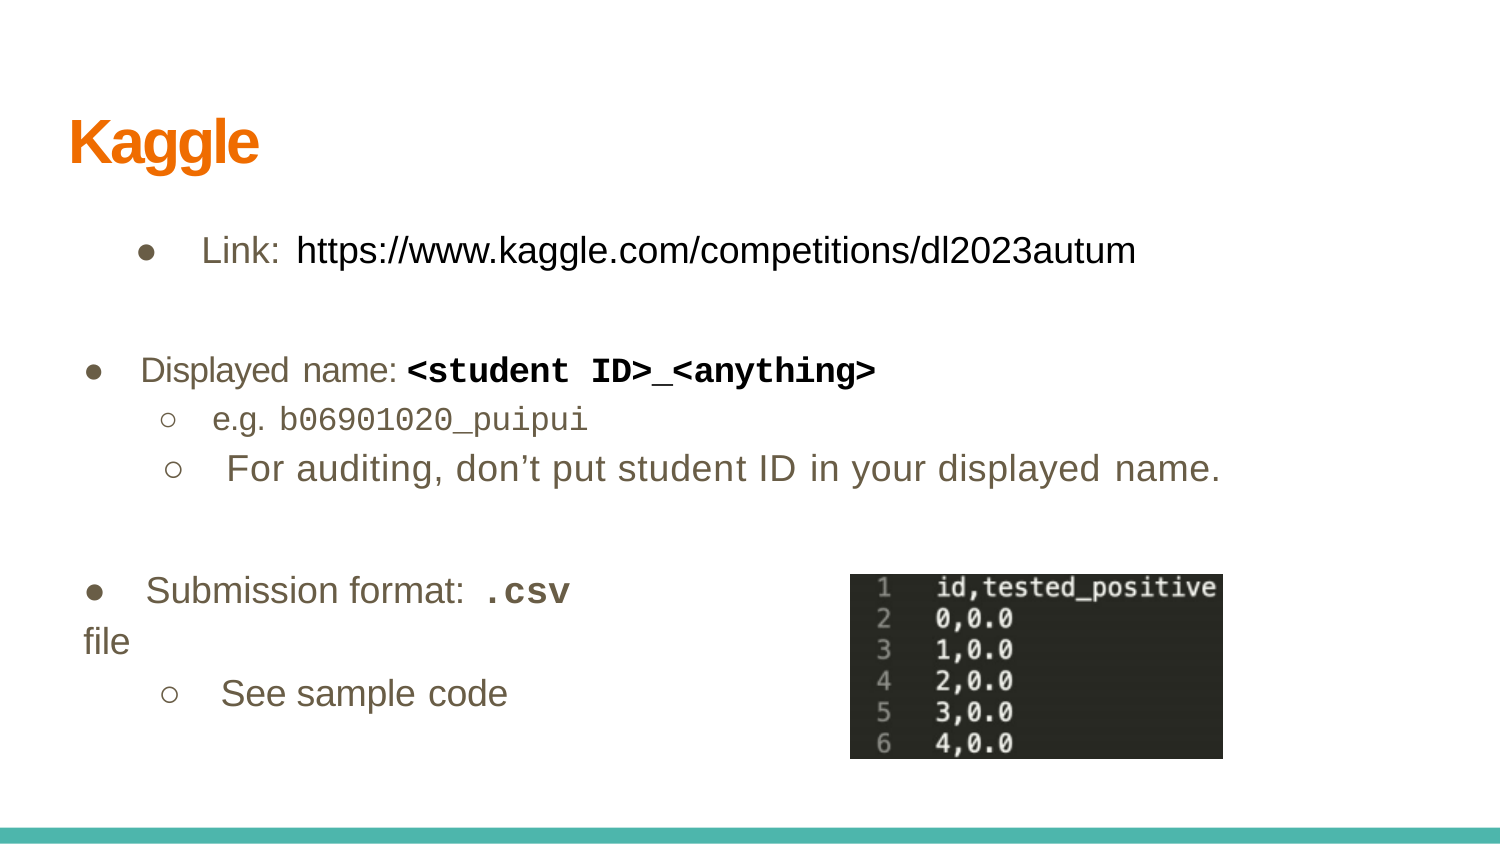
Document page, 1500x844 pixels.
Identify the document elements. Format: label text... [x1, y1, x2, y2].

text_box Kaggle ● Link: https://www.kaggle.com/competitions/dl2023autum [66, 103, 1148, 276]
picture [850, 574, 1223, 759]
text_box ● Displayed name: <student ID>_<anything> ○ e.g. b06901020_puipui ○ For auditing, don’t put student ID in your displayed name. [81, 339, 1222, 491]
text_box [0, 827, 1500, 844]
text_box ● Submission format: .csv ﬁle ○ See sample code [81, 556, 631, 665]
